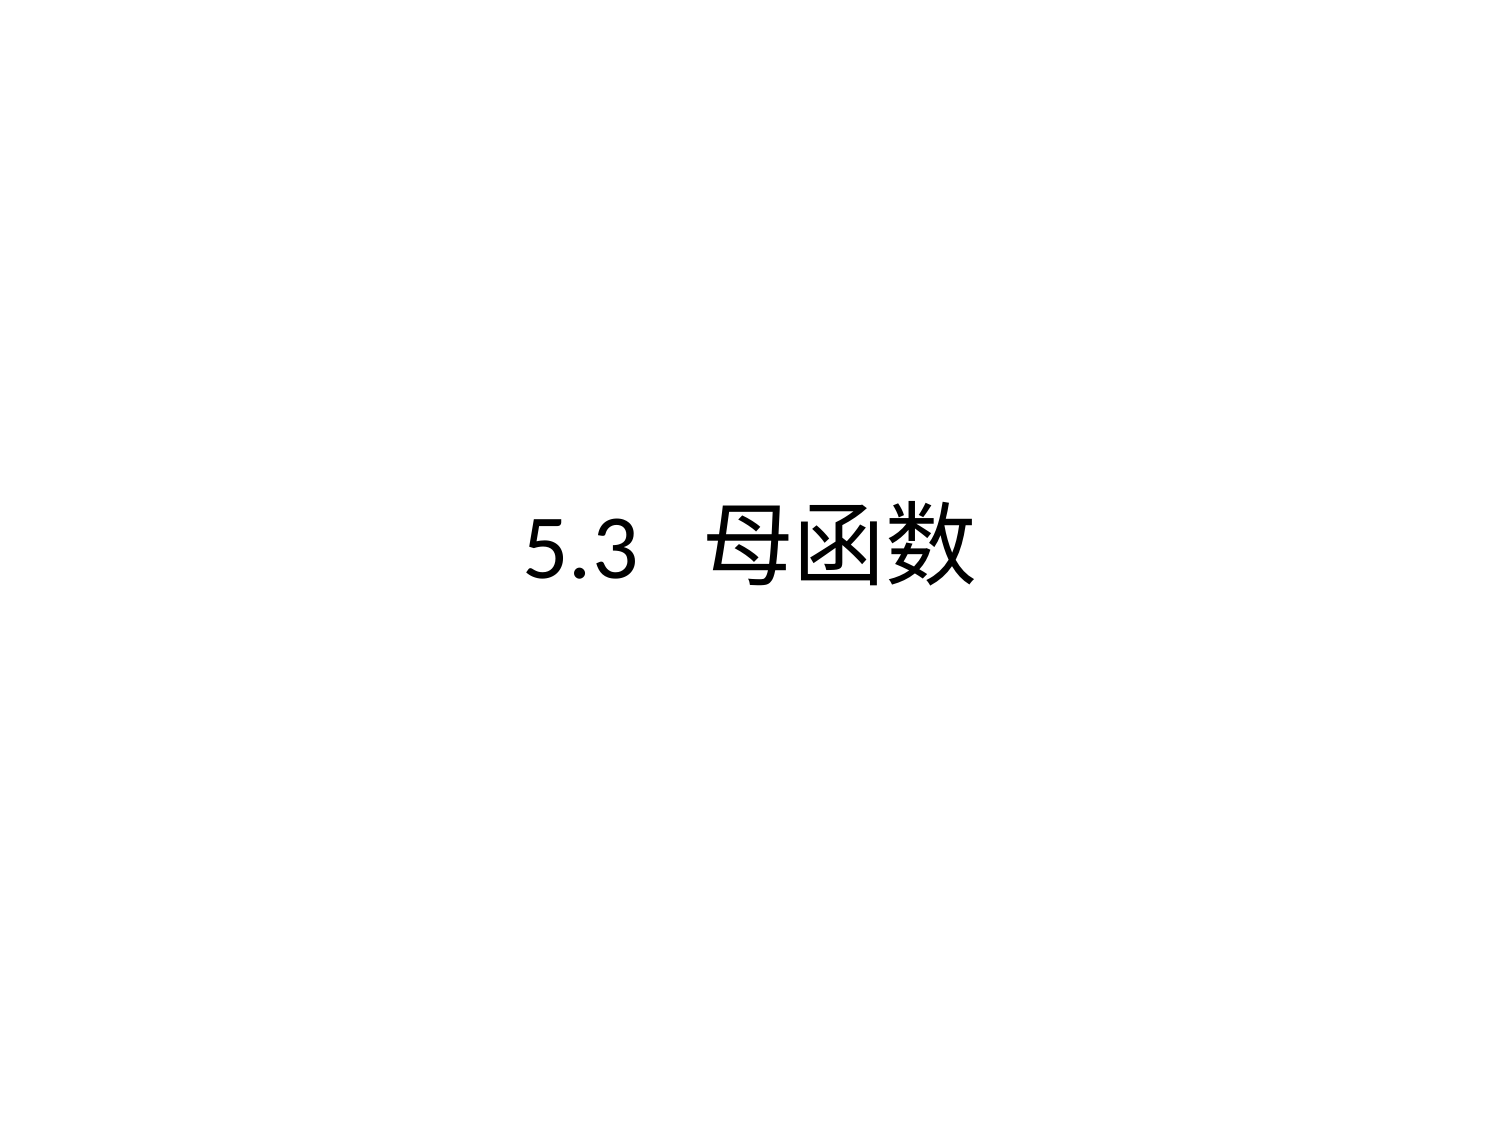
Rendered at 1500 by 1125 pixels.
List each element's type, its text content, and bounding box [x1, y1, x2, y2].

title 5.3 母函数 [75, 447, 1425, 636]
